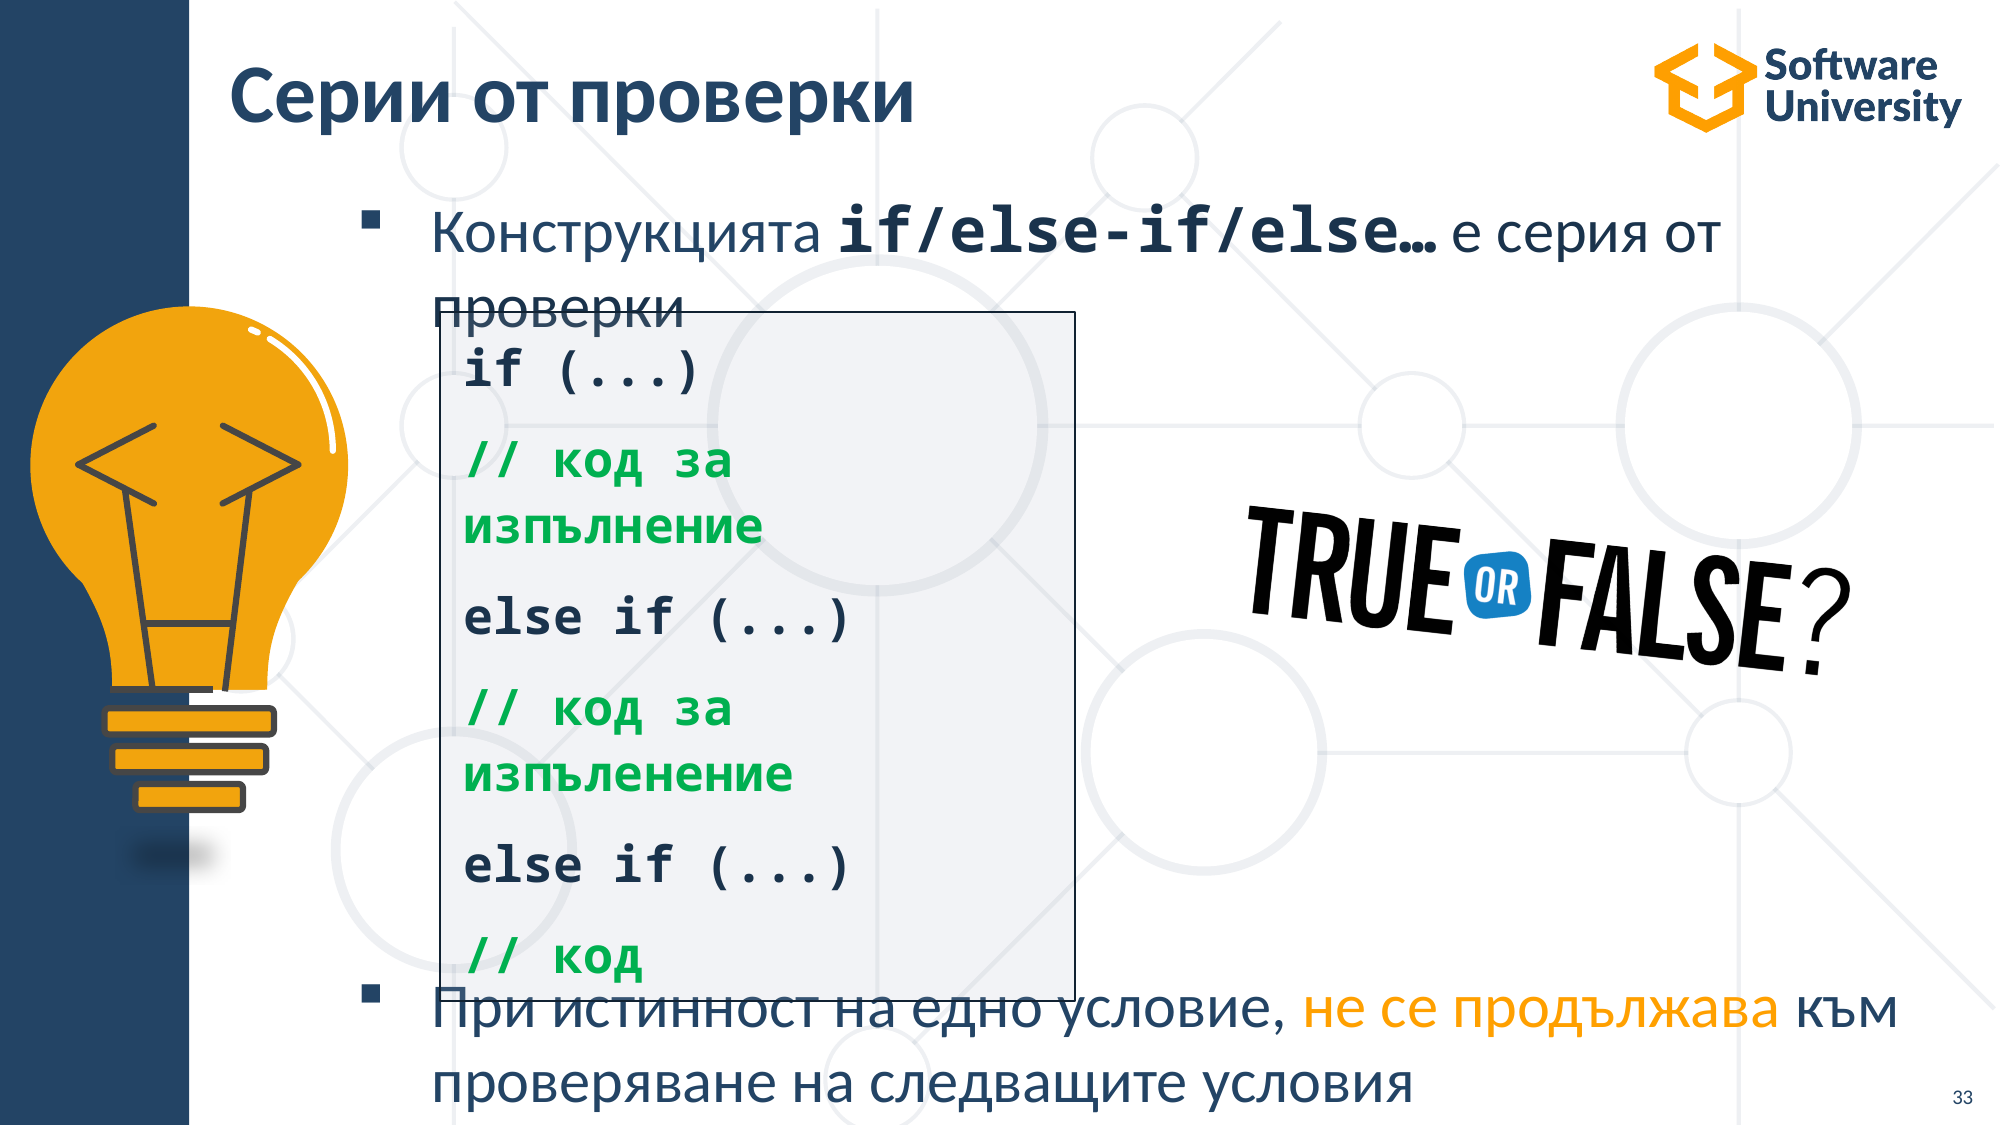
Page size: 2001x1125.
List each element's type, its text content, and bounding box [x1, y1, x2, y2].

text_box if (...) // код за изпълнение else if (...) // код за изпъленение else if (...) // код [440, 312, 1075, 1001]
list Конструкцията if/else-if/else… е серия от проверки При истинност на едно условие, не се продължава към проверяване на следващите условия [338, 183, 1968, 1050]
picture [1238, 504, 1851, 679]
picture [1641, 31, 1973, 145]
text_box 33 [1927, 1067, 1989, 1117]
title Серии от проверки [212, 16, 1628, 162]
